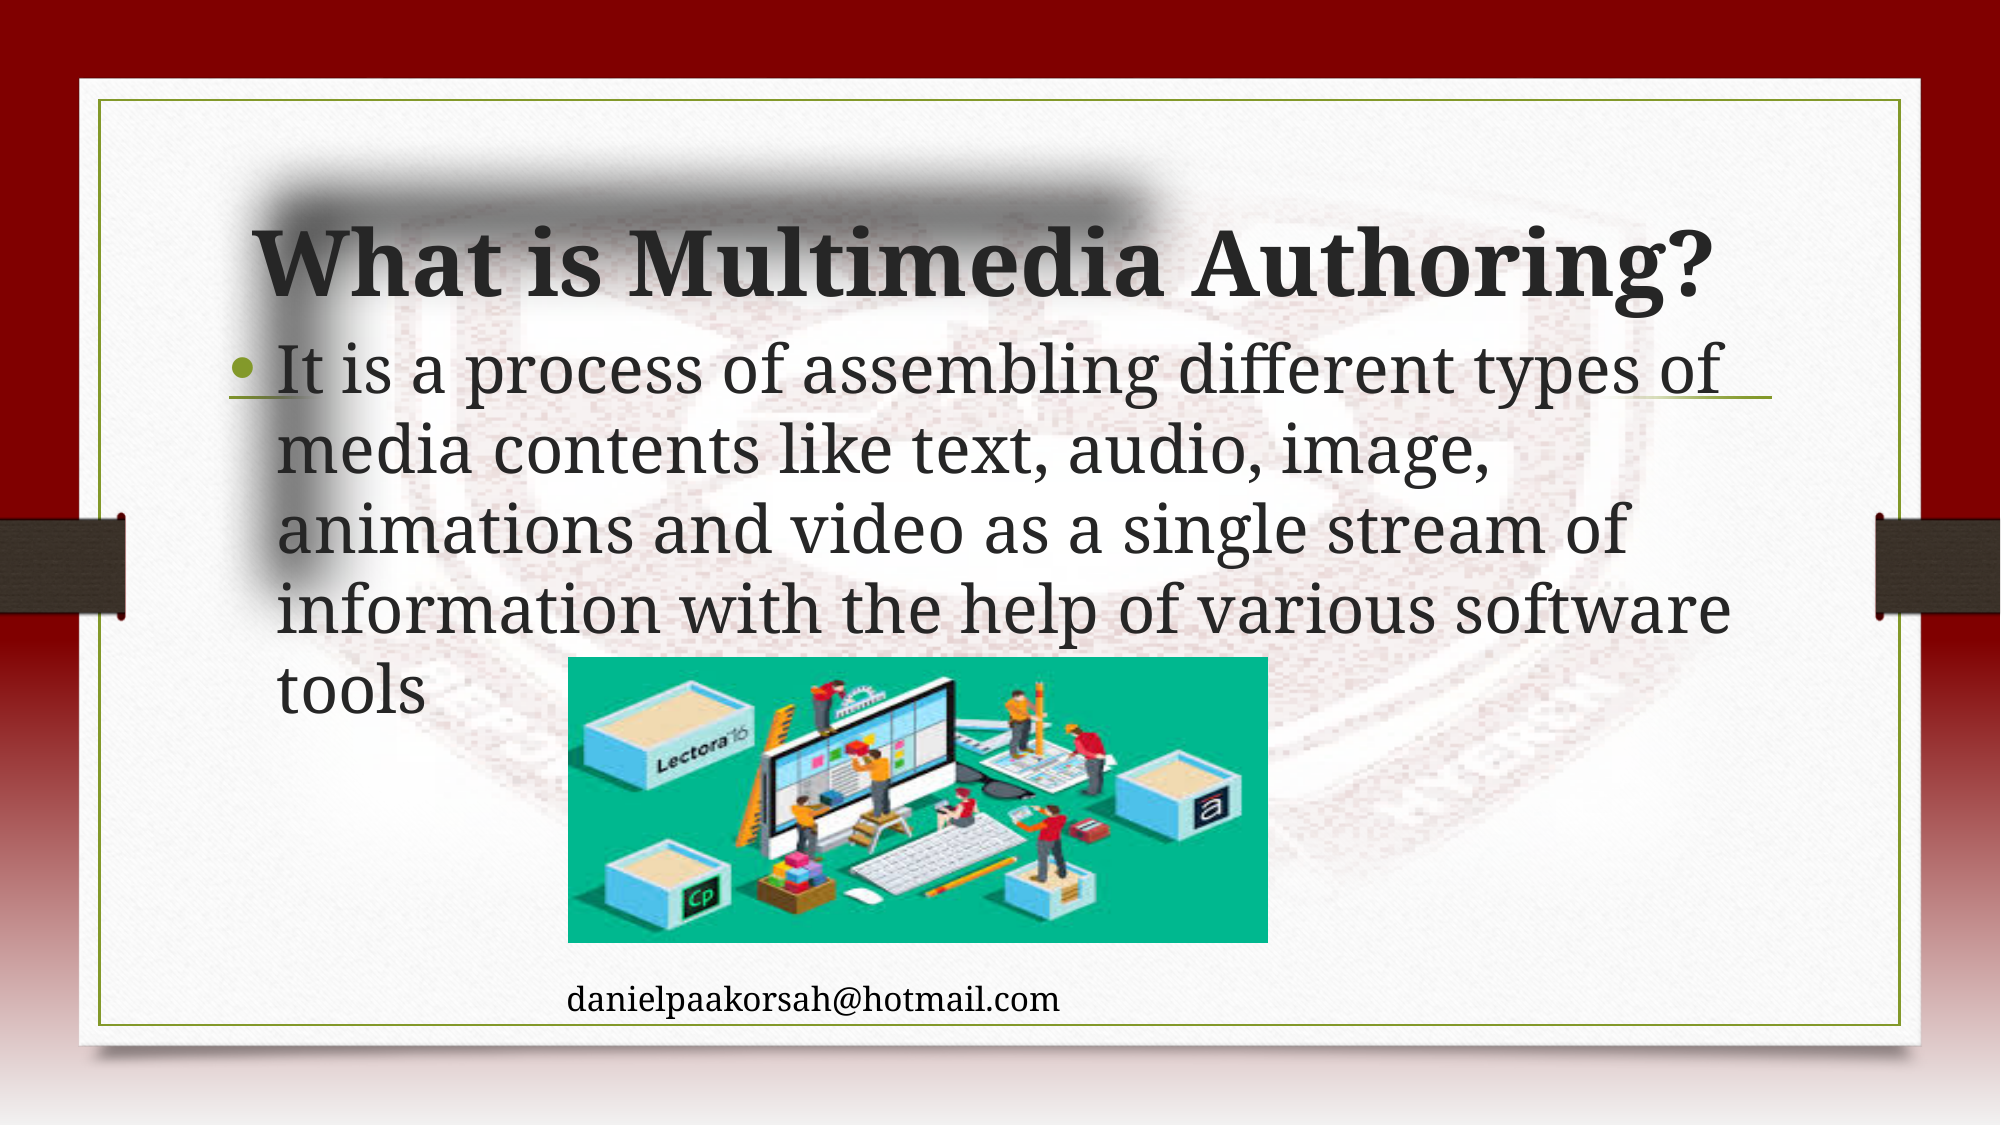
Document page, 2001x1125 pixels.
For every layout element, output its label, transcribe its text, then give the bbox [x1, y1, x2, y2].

title What is Multimedia Authoring? [210, 152, 1786, 367]
list It is a process of assembling different types of media contents like text, audio, image, animations and video as a single stream of information with the help of various software tools [214, 318, 1790, 864]
footer danielpaakorsah@hotmail.com [214, 977, 1414, 1024]
picture [0, 0, 2001, 1125]
